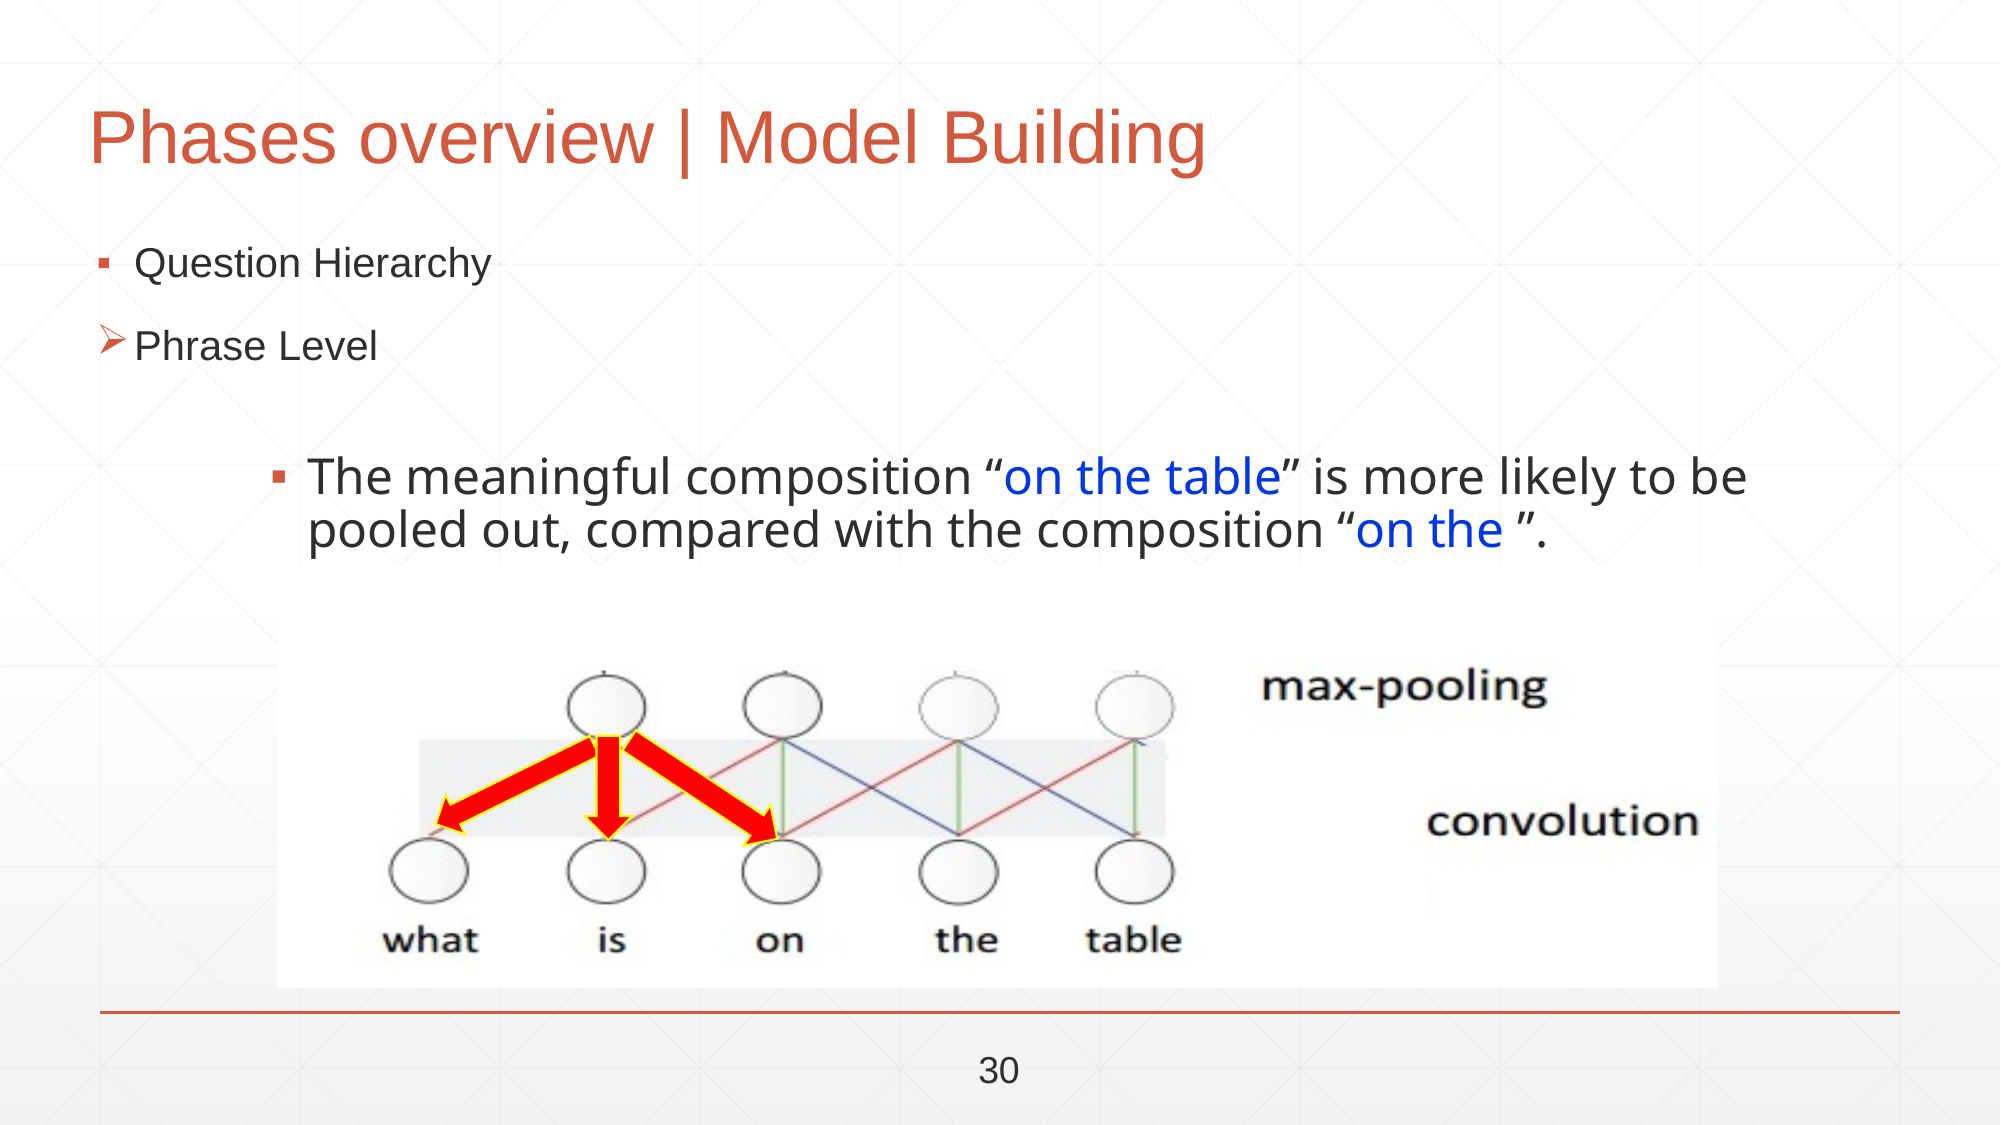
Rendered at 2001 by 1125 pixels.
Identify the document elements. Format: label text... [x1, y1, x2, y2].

picture [278, 565, 1717, 988]
text_box The meaningful composition “on the table” is more likely to be pooled out, compared with the composition “on the ”. [255, 444, 1929, 626]
list Question Hierarchy Phrase Level [81, 234, 1913, 945]
title Phases overview | Model Building [73, 79, 1649, 268]
text_box 30 [963, 1039, 1035, 1099]
